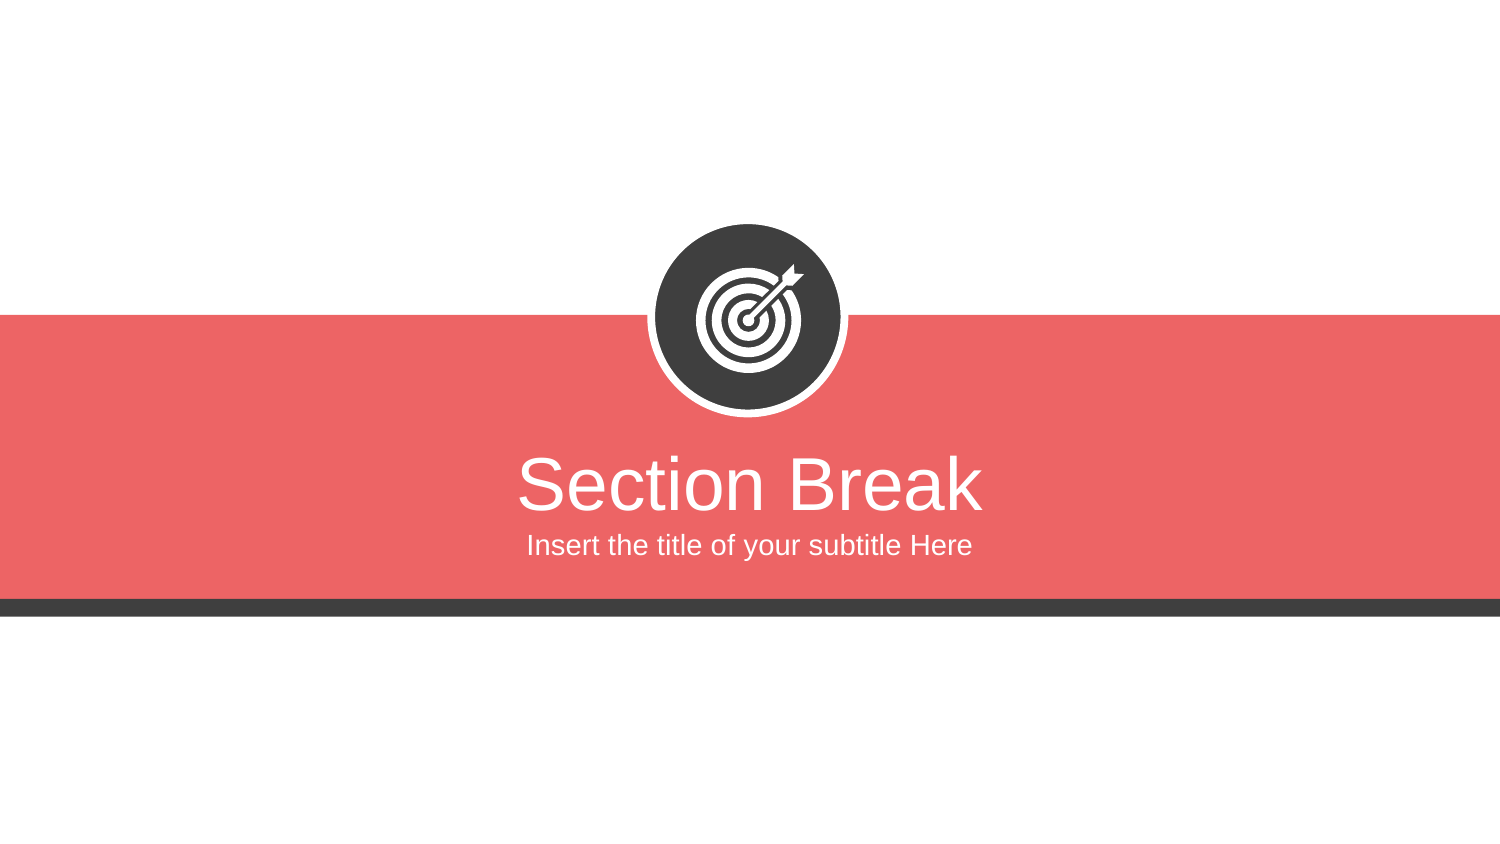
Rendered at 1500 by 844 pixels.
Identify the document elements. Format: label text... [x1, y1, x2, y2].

list Section Break [0, 442, 1500, 519]
list Insert the title of your subtitle Here [0, 519, 1500, 567]
text_box [693, 262, 806, 376]
